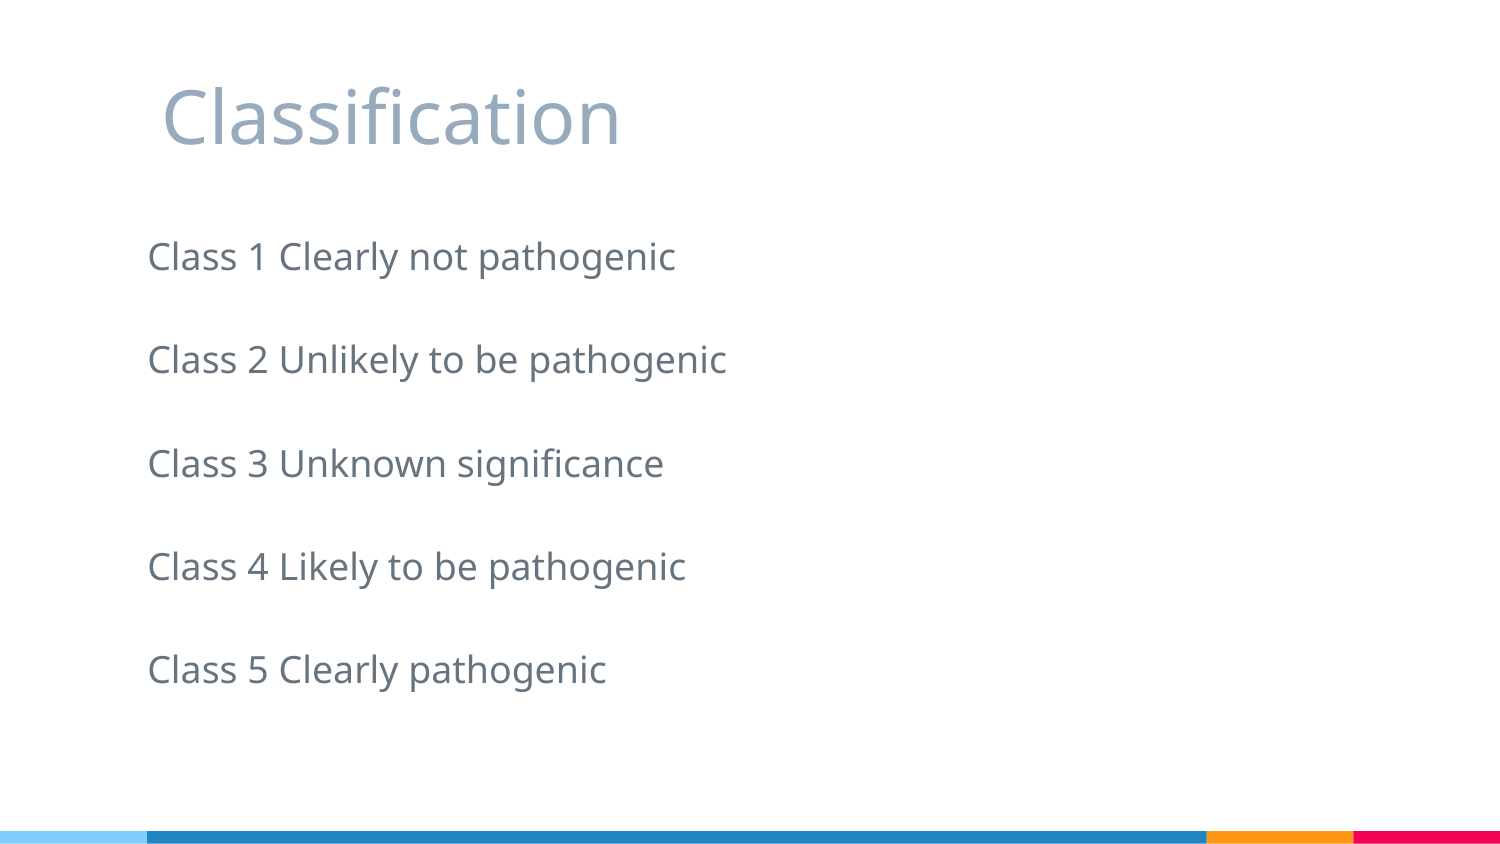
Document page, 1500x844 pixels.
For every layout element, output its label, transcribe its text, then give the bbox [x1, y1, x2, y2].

title Classification [146, 33, 1207, 175]
list Class 1 Clearly not pathogenic Class 2 Unlikely to be pathogenic Class 3 Unknown significance Class 4 Likely to be pathogenic Class 5 Clearly pathogenic [132, 210, 1391, 794]
